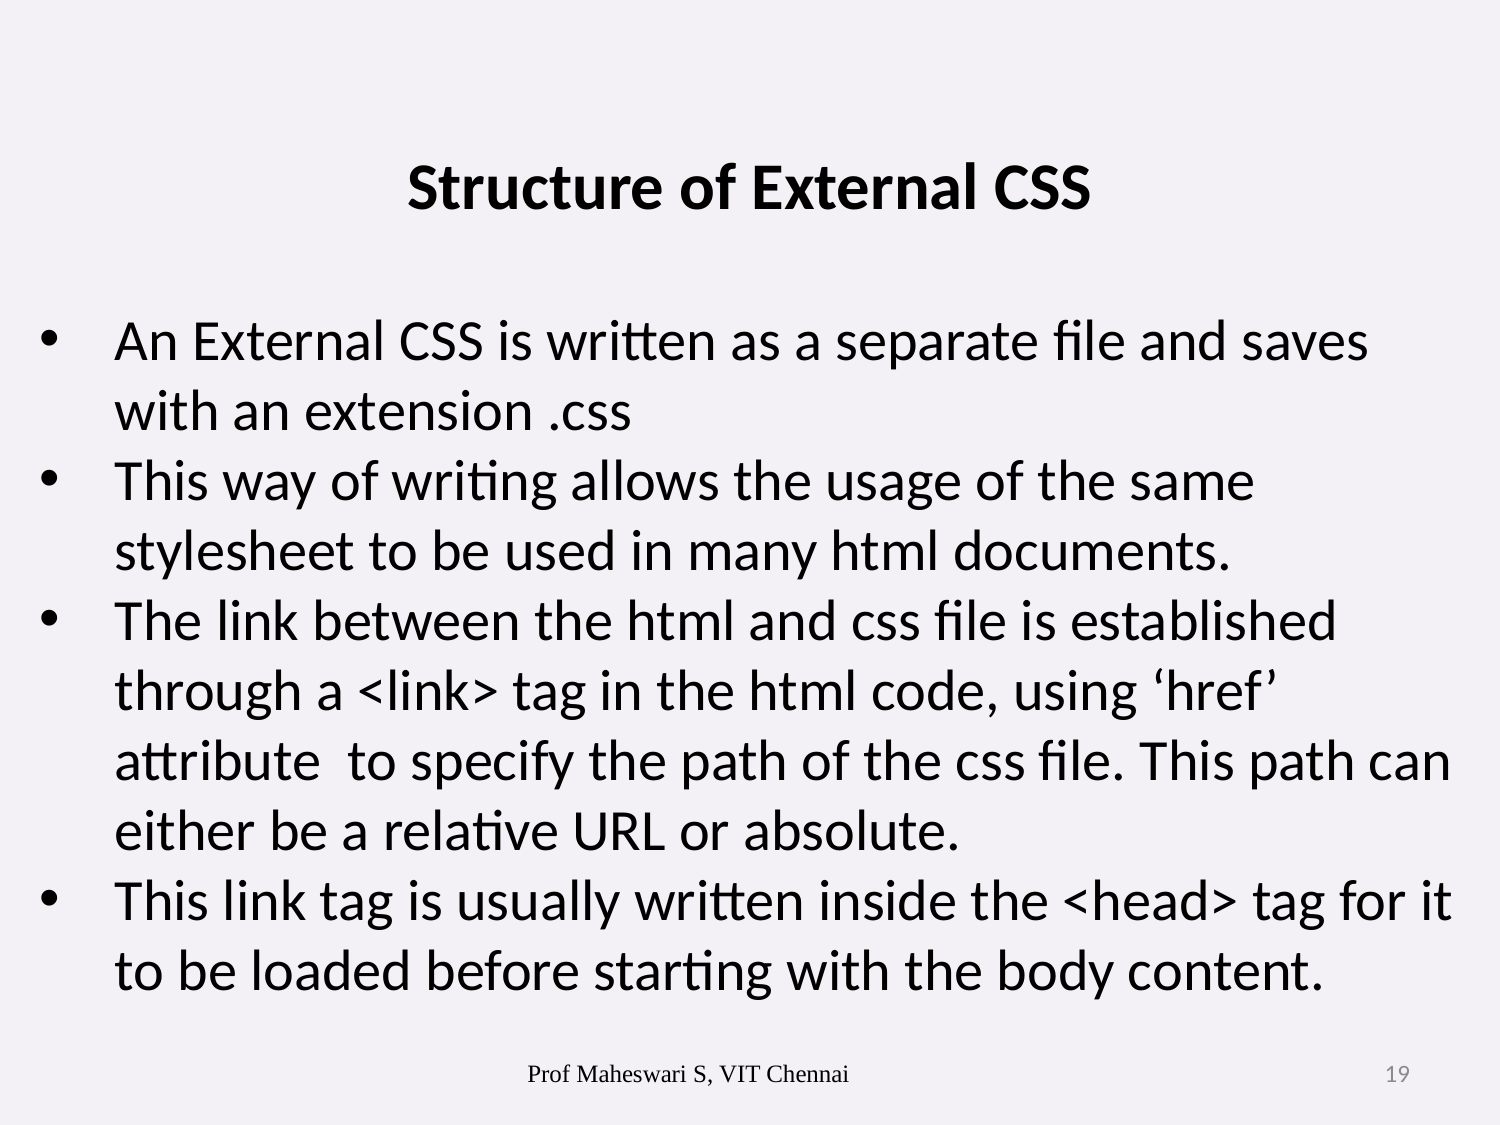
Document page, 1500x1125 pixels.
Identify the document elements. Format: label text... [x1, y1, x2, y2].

slide_number 19 [1074, 1042, 1425, 1103]
footer Prof Maheswari S, VIT Chennai [512, 1042, 988, 1103]
text_box Structure of External CSS An External CSS is written as a separate file and saves with an extension .css This way of writing allows the usage of the same stylesheet to be used in many html documents. The link between the html and css file is established through a <link> tag in the html code, using ‘href’ attribute to specify the path of the css file. This path can either be a relative URL or absolute. This link tag is usually written inside the <head> tag for it to be loaded before starting with the body content. [24, 45, 1475, 1100]
